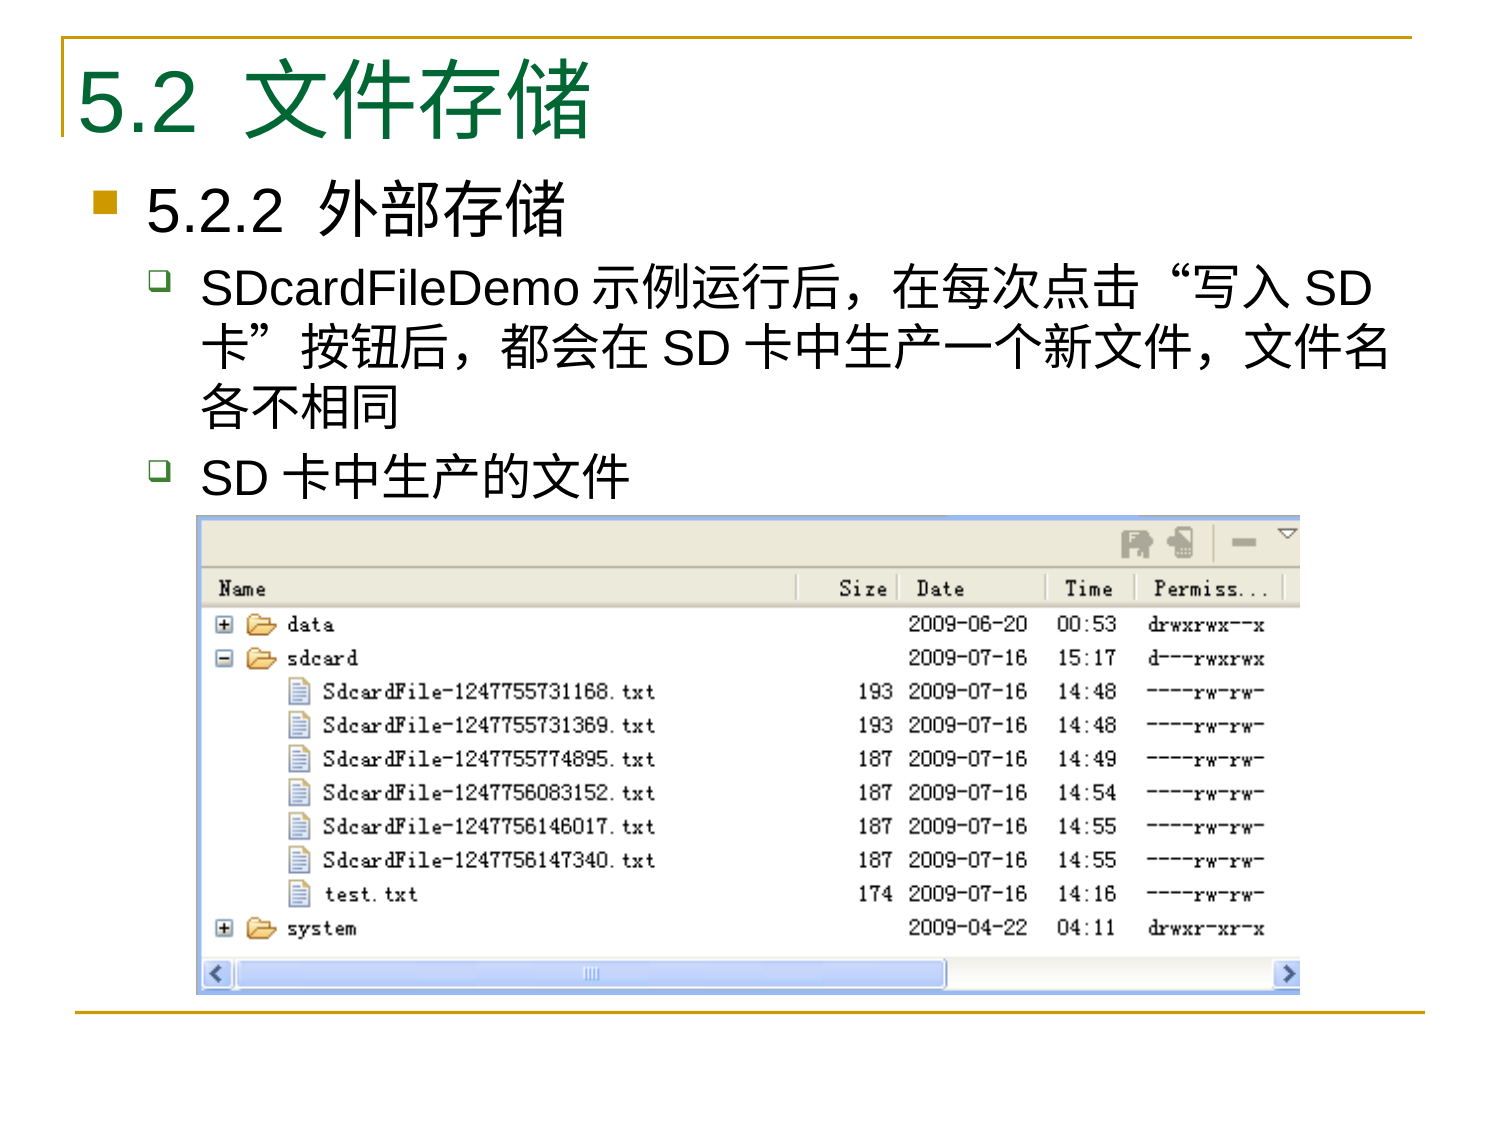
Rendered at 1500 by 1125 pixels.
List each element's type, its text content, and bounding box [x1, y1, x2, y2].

title 5.2 文件存储 [62, 37, 763, 163]
list 5.2.2 外部存储 SDcardFileDemo示例运行后，在每次点击“写入SD卡”按钮后，都会在SD卡中生产一个新文件，文件名各不相同 SD卡中生产的文件 [75, 162, 1425, 1013]
picture [195, 515, 1301, 995]
